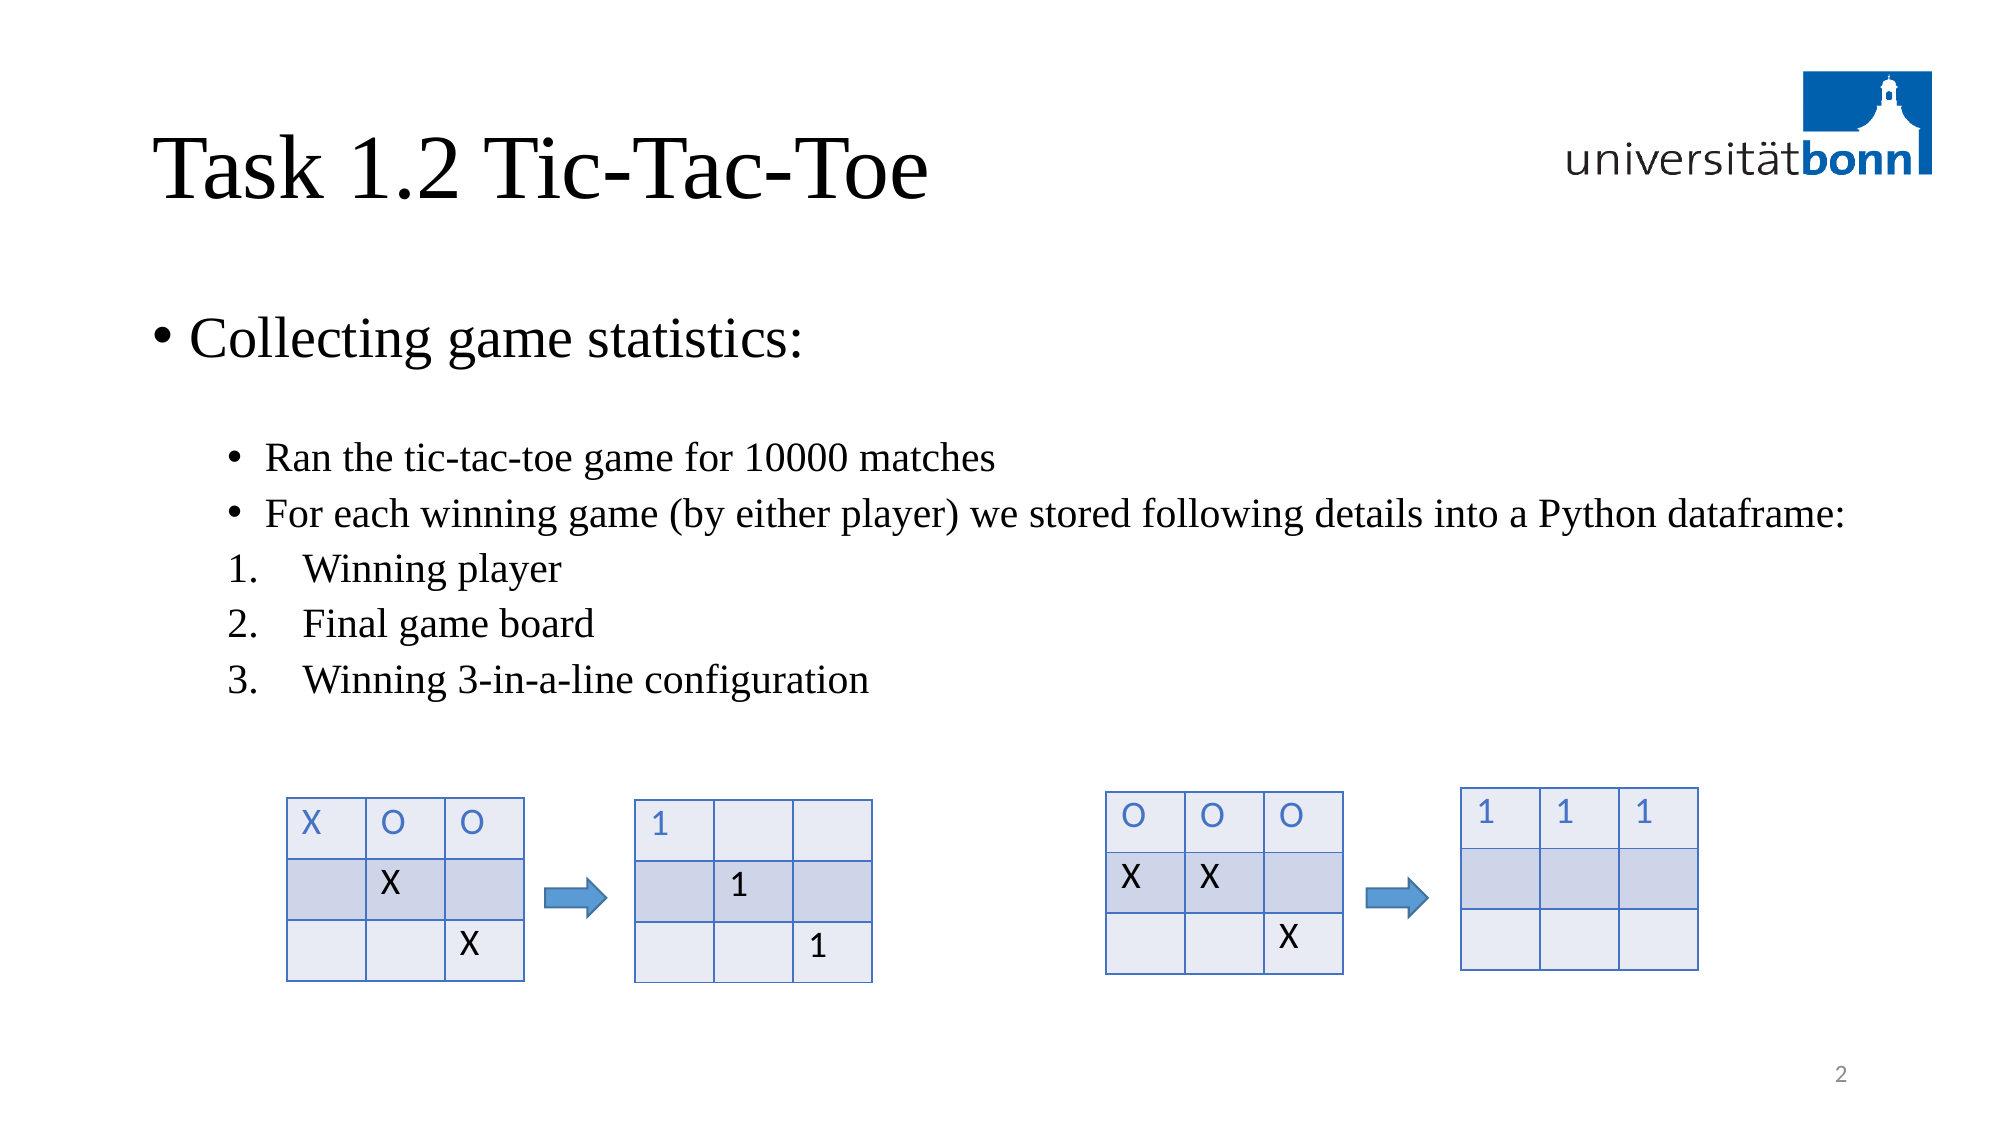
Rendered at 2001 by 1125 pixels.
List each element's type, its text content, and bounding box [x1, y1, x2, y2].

table_cell [636, 862, 713, 921]
table_cell [636, 923, 713, 982]
table_header 1 [1462, 789, 1539, 848]
table_cell [794, 862, 871, 921]
table_cell [367, 921, 444, 980]
table_cell [1107, 914, 1184, 973]
table_cell 1 [715, 862, 792, 921]
table_cell [1462, 910, 1539, 969]
table_header O [1265, 793, 1342, 852]
table_cell X [1107, 853, 1184, 912]
table_cell 1 [794, 923, 871, 982]
table_header 1 [1541, 789, 1618, 848]
table_cell [446, 860, 523, 919]
table_cell [1541, 849, 1618, 908]
table_cell [1541, 910, 1618, 969]
slide_number 2 [1412, 1042, 1863, 1103]
text_box [544, 876, 608, 920]
table_header O [1107, 793, 1184, 852]
table_cell X [446, 921, 523, 980]
table_cell X [1186, 853, 1263, 912]
table_cell [1462, 849, 1539, 908]
list Collecting game statistics: Ran the tic-tac-toe game for 10000 matches For each winning game (by either player) we stored following details into a Python dataframe: Winning player Final game board Winning 3-in-a-line configuration [137, 299, 1863, 1014]
table_cell X [1265, 914, 1342, 973]
title Task 1.2 Tic-Tac-Toe [137, 59, 1863, 278]
table_header 1 [636, 801, 713, 860]
table_cell [288, 860, 365, 919]
table_header [715, 801, 792, 860]
text_box [1365, 876, 1430, 920]
table_cell X [367, 860, 444, 919]
table_cell [1620, 910, 1697, 969]
table_header O [367, 799, 444, 858]
table_cell [1265, 853, 1342, 912]
table_cell [288, 921, 365, 980]
table_header X [288, 799, 365, 858]
table_cell [1620, 849, 1697, 908]
table_cell [715, 923, 792, 982]
table_header O [446, 799, 523, 858]
table_header O [1186, 793, 1263, 852]
table_header [794, 801, 871, 860]
picture [1546, 55, 1954, 246]
table_header 1 [1620, 789, 1697, 848]
table_cell [1186, 914, 1263, 973]
